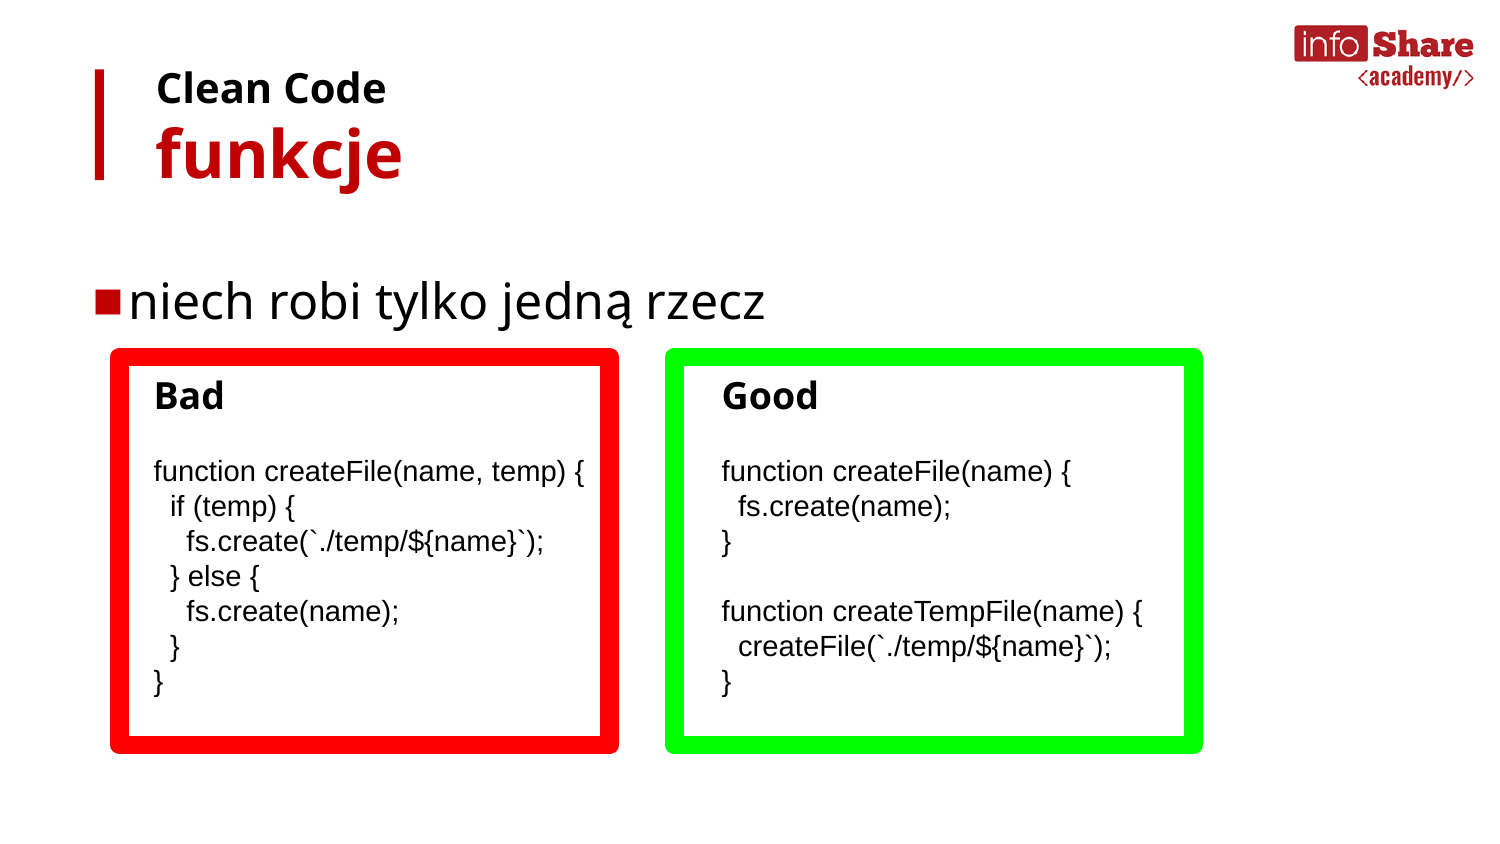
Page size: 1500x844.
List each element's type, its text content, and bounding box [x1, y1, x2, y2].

text_box Bad function createFile(name, temp) { if (temp) { fs.create(`./temp/${name}`); } else { fs.create(name); } } [138, 357, 675, 788]
picture [1267, 0, 1500, 117]
text_box Clean Code funkcje [140, 46, 837, 188]
text_box Good function createFile(name) { fs.create(name); } function createTempFile(name) { createFile(`./temp/${name}`); } [706, 357, 1243, 788]
text_box [119, 357, 610, 746]
list niech robi tylko jedną rzecz [38, 246, 1308, 357]
text_box [674, 357, 1194, 746]
